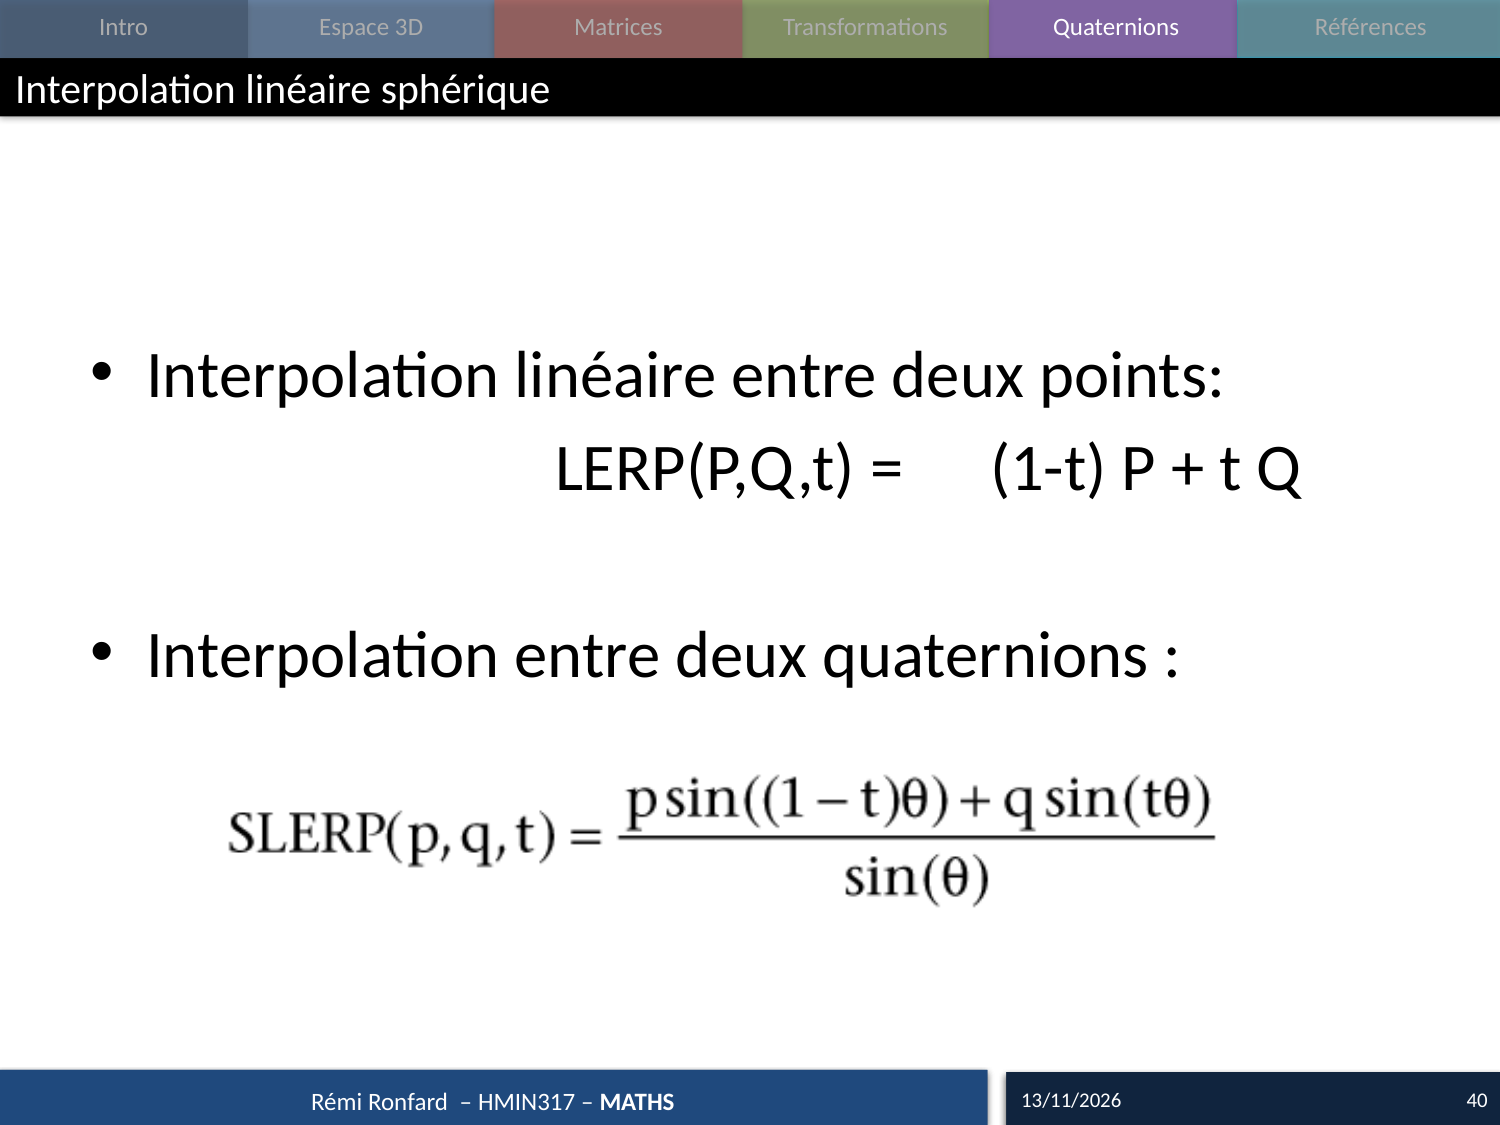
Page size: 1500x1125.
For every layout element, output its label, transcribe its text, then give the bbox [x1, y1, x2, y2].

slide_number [1006, 1070, 1153, 1125]
title Interpolation linéaire sphérique [0, 58, 1500, 117]
slide_number 40 [1153, 1071, 1500, 1125]
list Interpolation linéaire entre deux points: LERP(P,Q,t) = (1-t) P + t Q Interpolation entre deux quaternions : [75, 322, 1425, 918]
footer Rémi Ronfard – HMIN317 – MATHS [0, 1072, 988, 1125]
picture [217, 767, 1229, 918]
